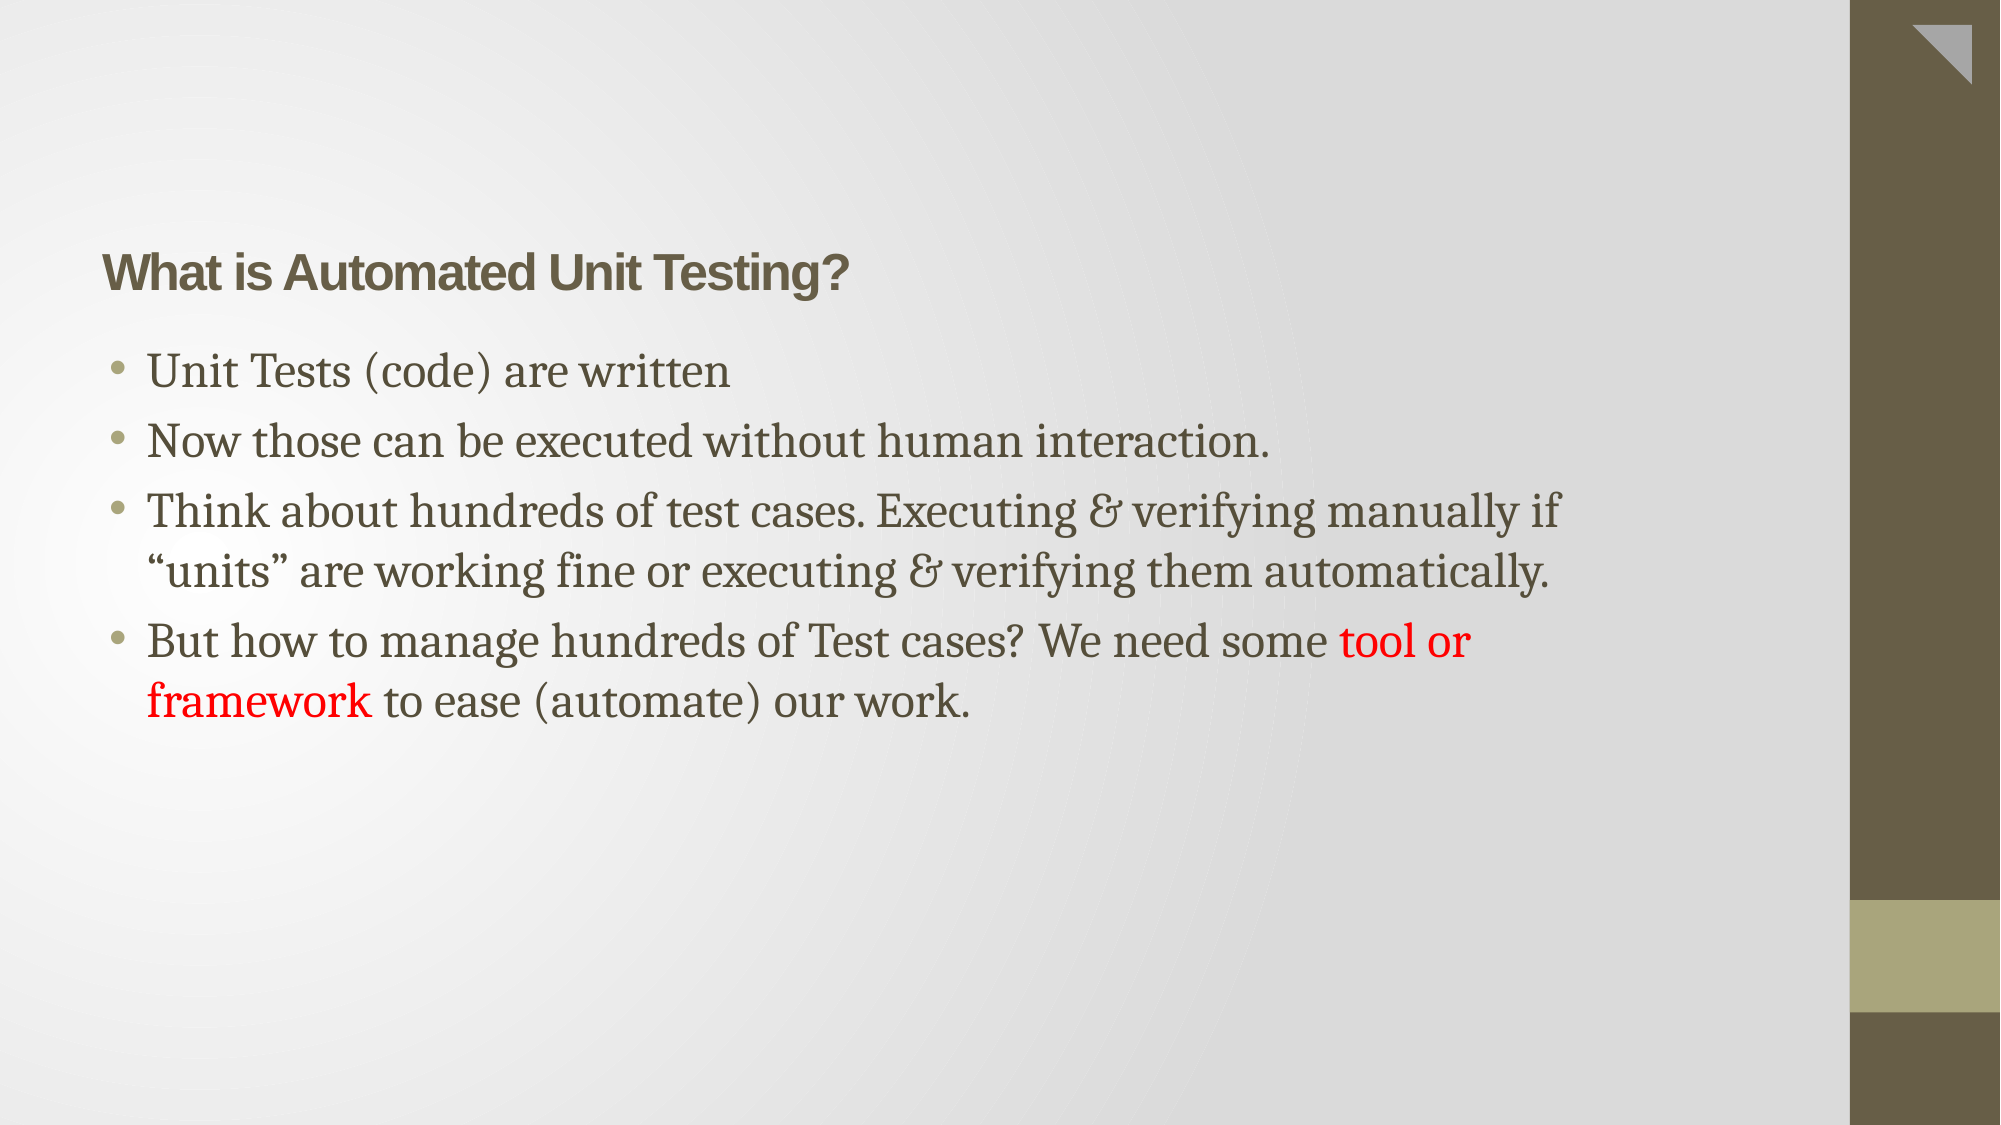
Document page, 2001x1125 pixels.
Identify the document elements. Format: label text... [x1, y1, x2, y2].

title What is Automated Unit Testing? [86, 208, 1812, 331]
subtitle Unit Tests (code) are written Now those can be executed without human interaction. Think about hundreds of test cases. Executing & verifying manually if “units” are working fine or executing & verifying them automatically. But how to manage hundreds of Test cases? We need some tool or framework to ease (automate) our work. [94, 329, 1604, 996]
